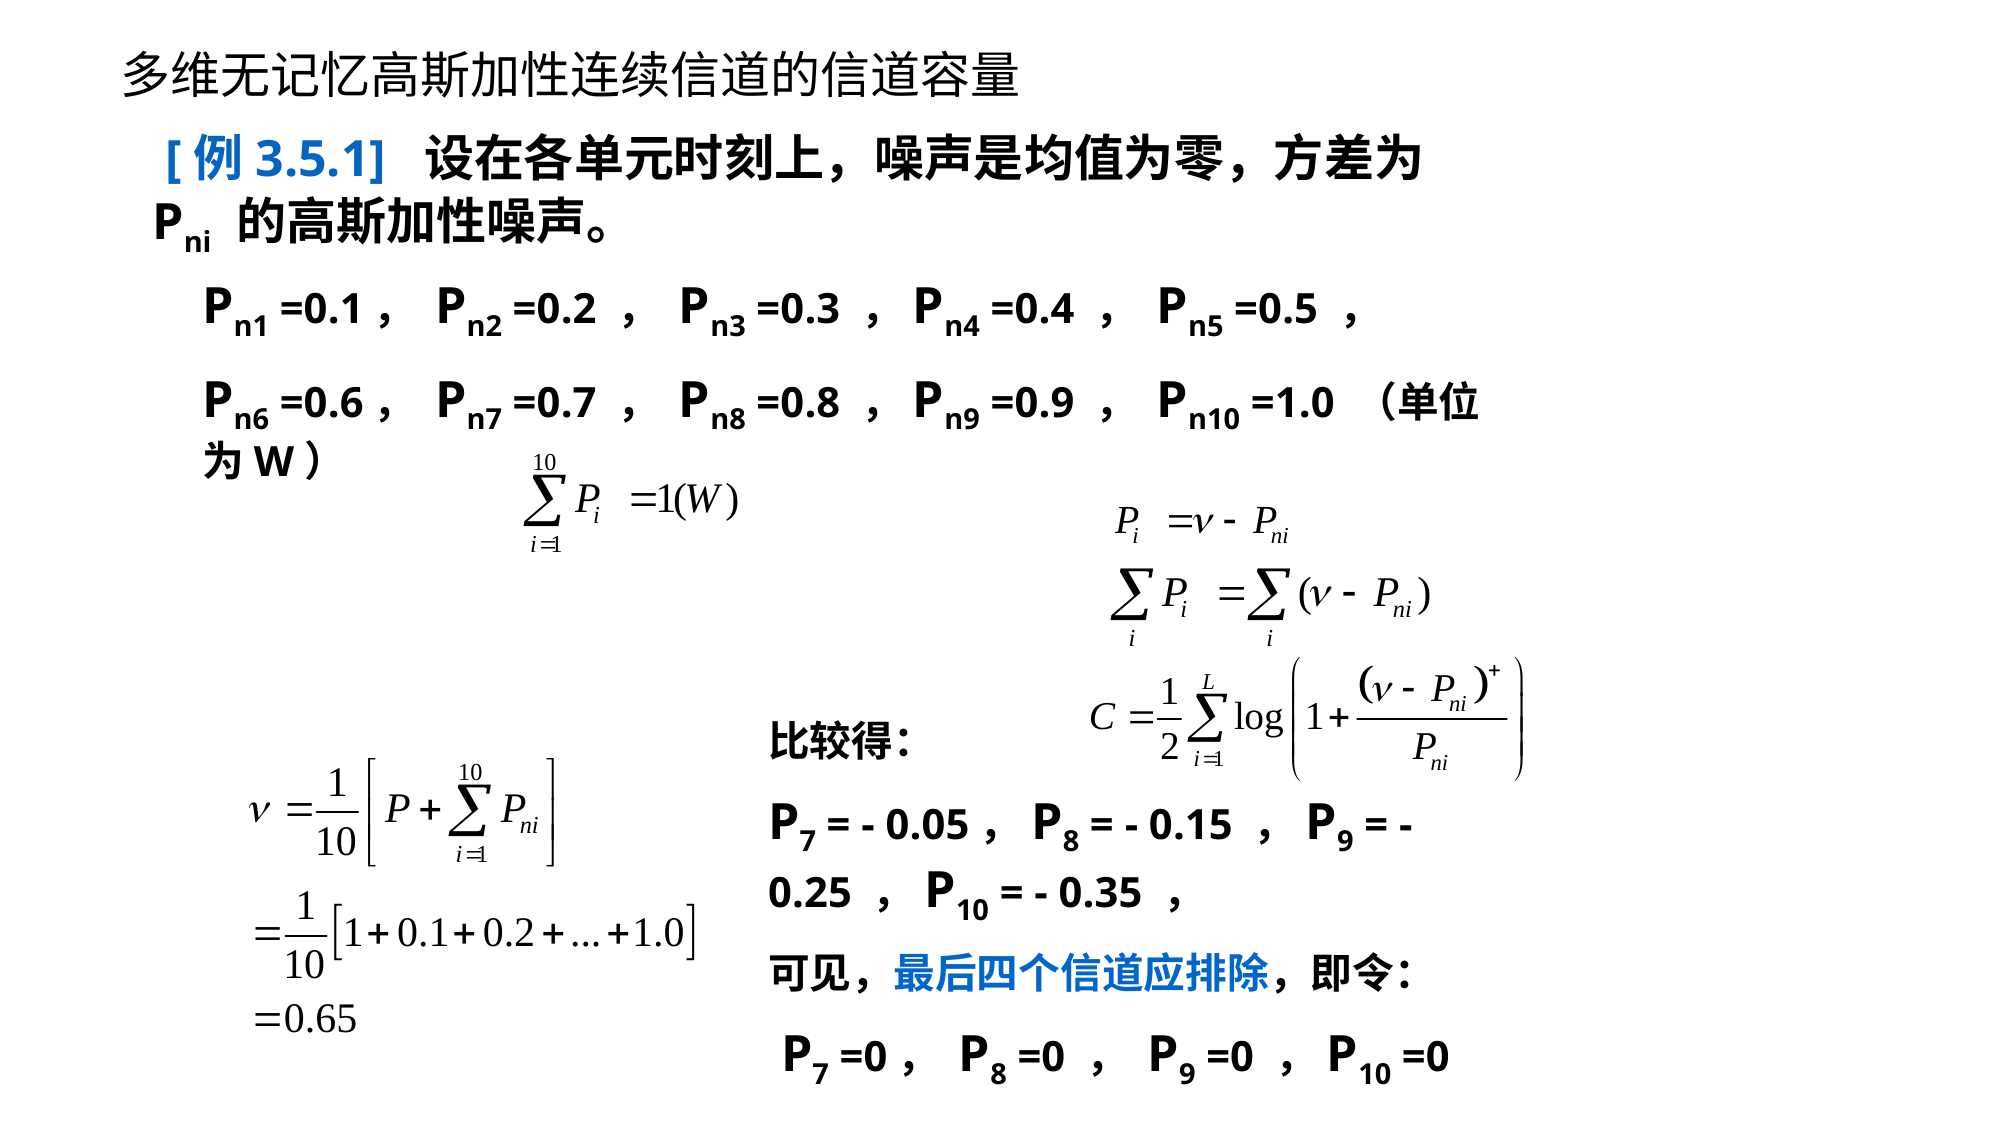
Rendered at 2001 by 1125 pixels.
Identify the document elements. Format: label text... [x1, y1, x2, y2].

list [1107, 489, 1297, 553]
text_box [245, 749, 704, 1041]
text_box [例3.5.1] 设在各单元时刻上，噪声是均值为零，方差为Pni 的高斯加性噪声。 [137, 123, 1500, 266]
text_box 比较得： P7 = - 0.05，P8 = - 0.15 ，P9 = - 0.25 ，P10 = - 0.35 ， 可见，最后四个信道应排除，即令： P7 =0， P8 =0 ， P9 =0 ，P10 =0 [753, 714, 1551, 1098]
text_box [1084, 650, 1533, 789]
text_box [1103, 560, 1439, 650]
text_box Pn1 =0.1， Pn2 =0.2 ， Pn3 =0.3 ，Pn4 =0.4 ， Pn5 =0.5 ， Pn6 =0.6， Pn7 =0.7 ， Pn8 =0.8 ，Pn9 =0.9 ， Pn10 =1.0 （单位为W） [187, 273, 1500, 493]
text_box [517, 442, 748, 562]
title 多维无记忆高斯加性连续信道的信道容量 [105, 30, 1108, 124]
